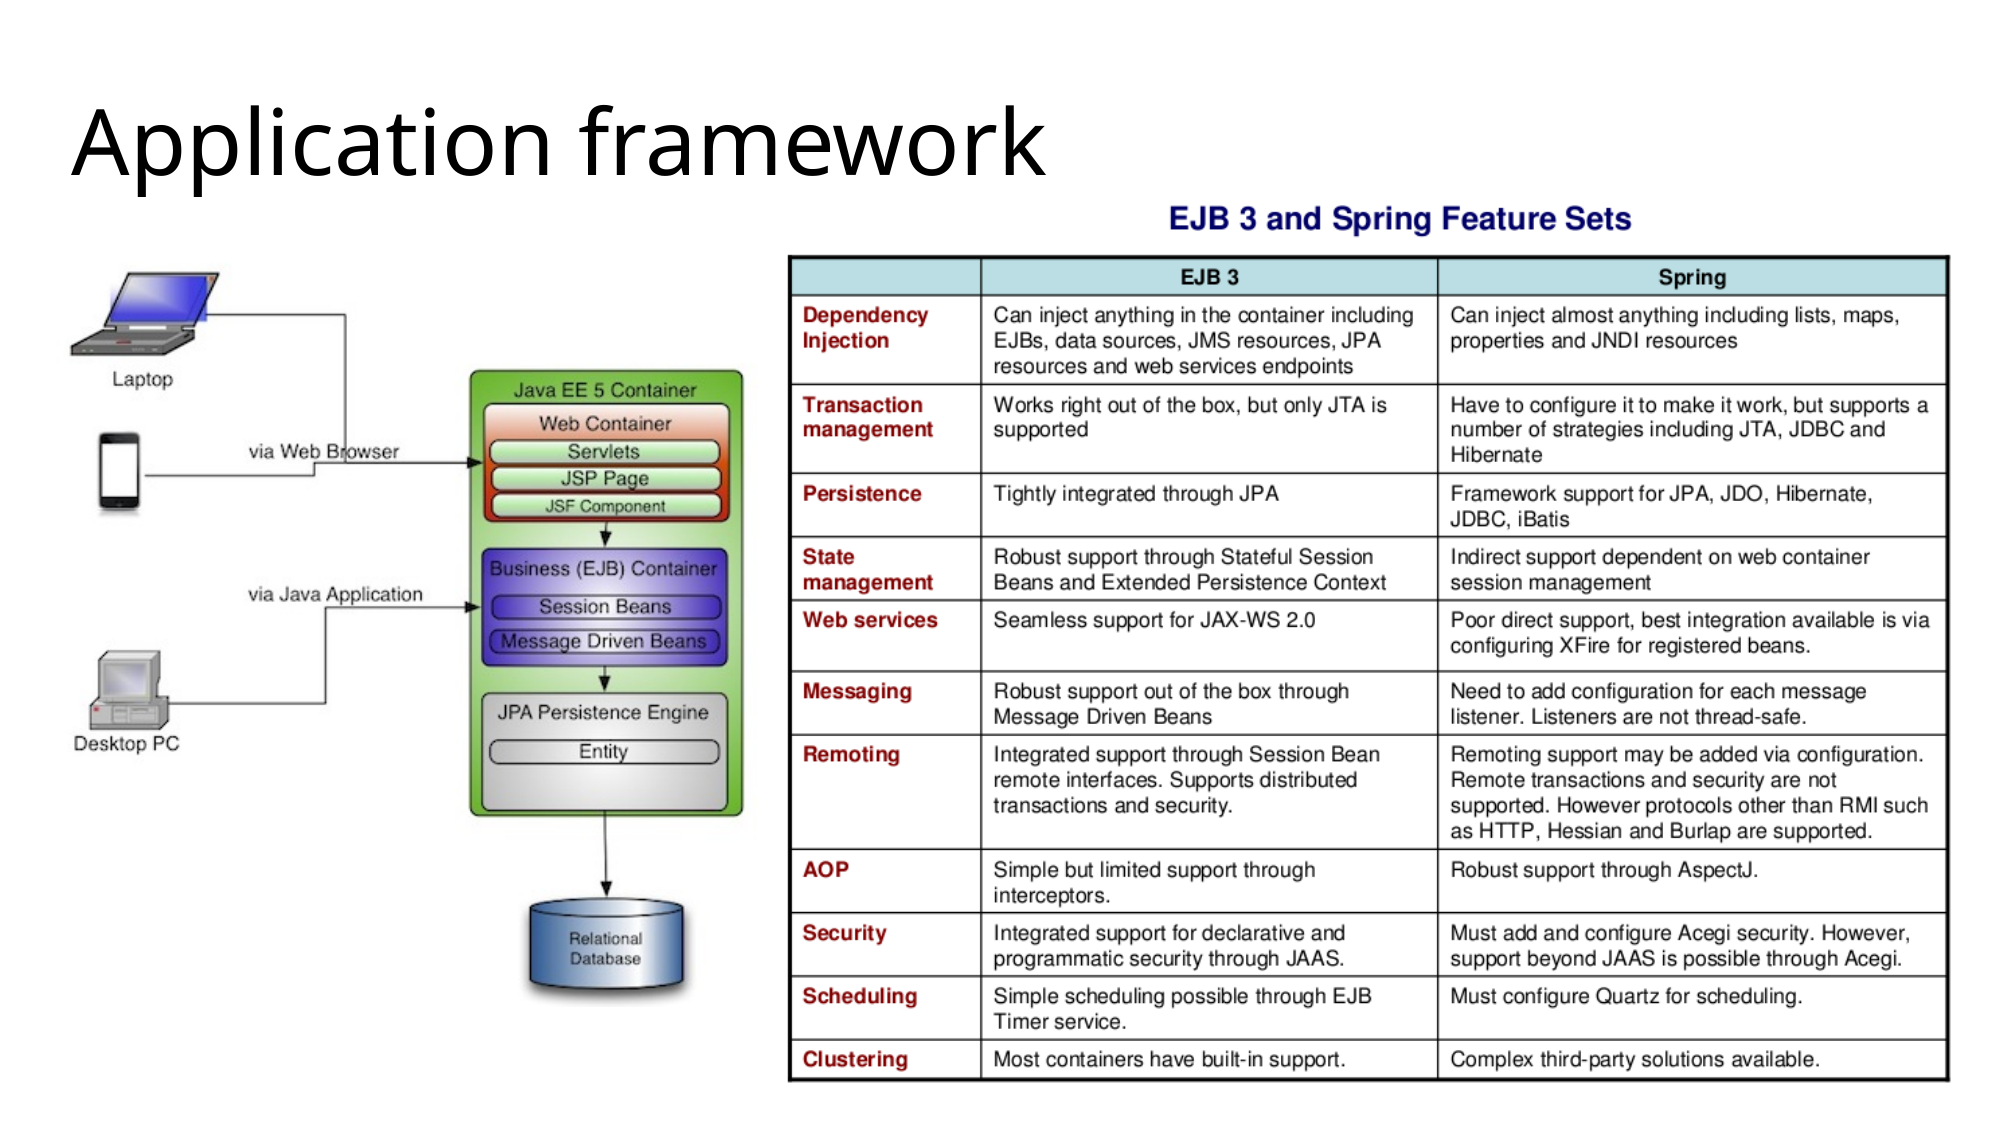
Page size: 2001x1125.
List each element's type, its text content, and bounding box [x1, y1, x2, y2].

picture [780, 195, 1956, 1088]
title Application framework [56, 37, 1782, 255]
picture [56, 239, 760, 1007]
